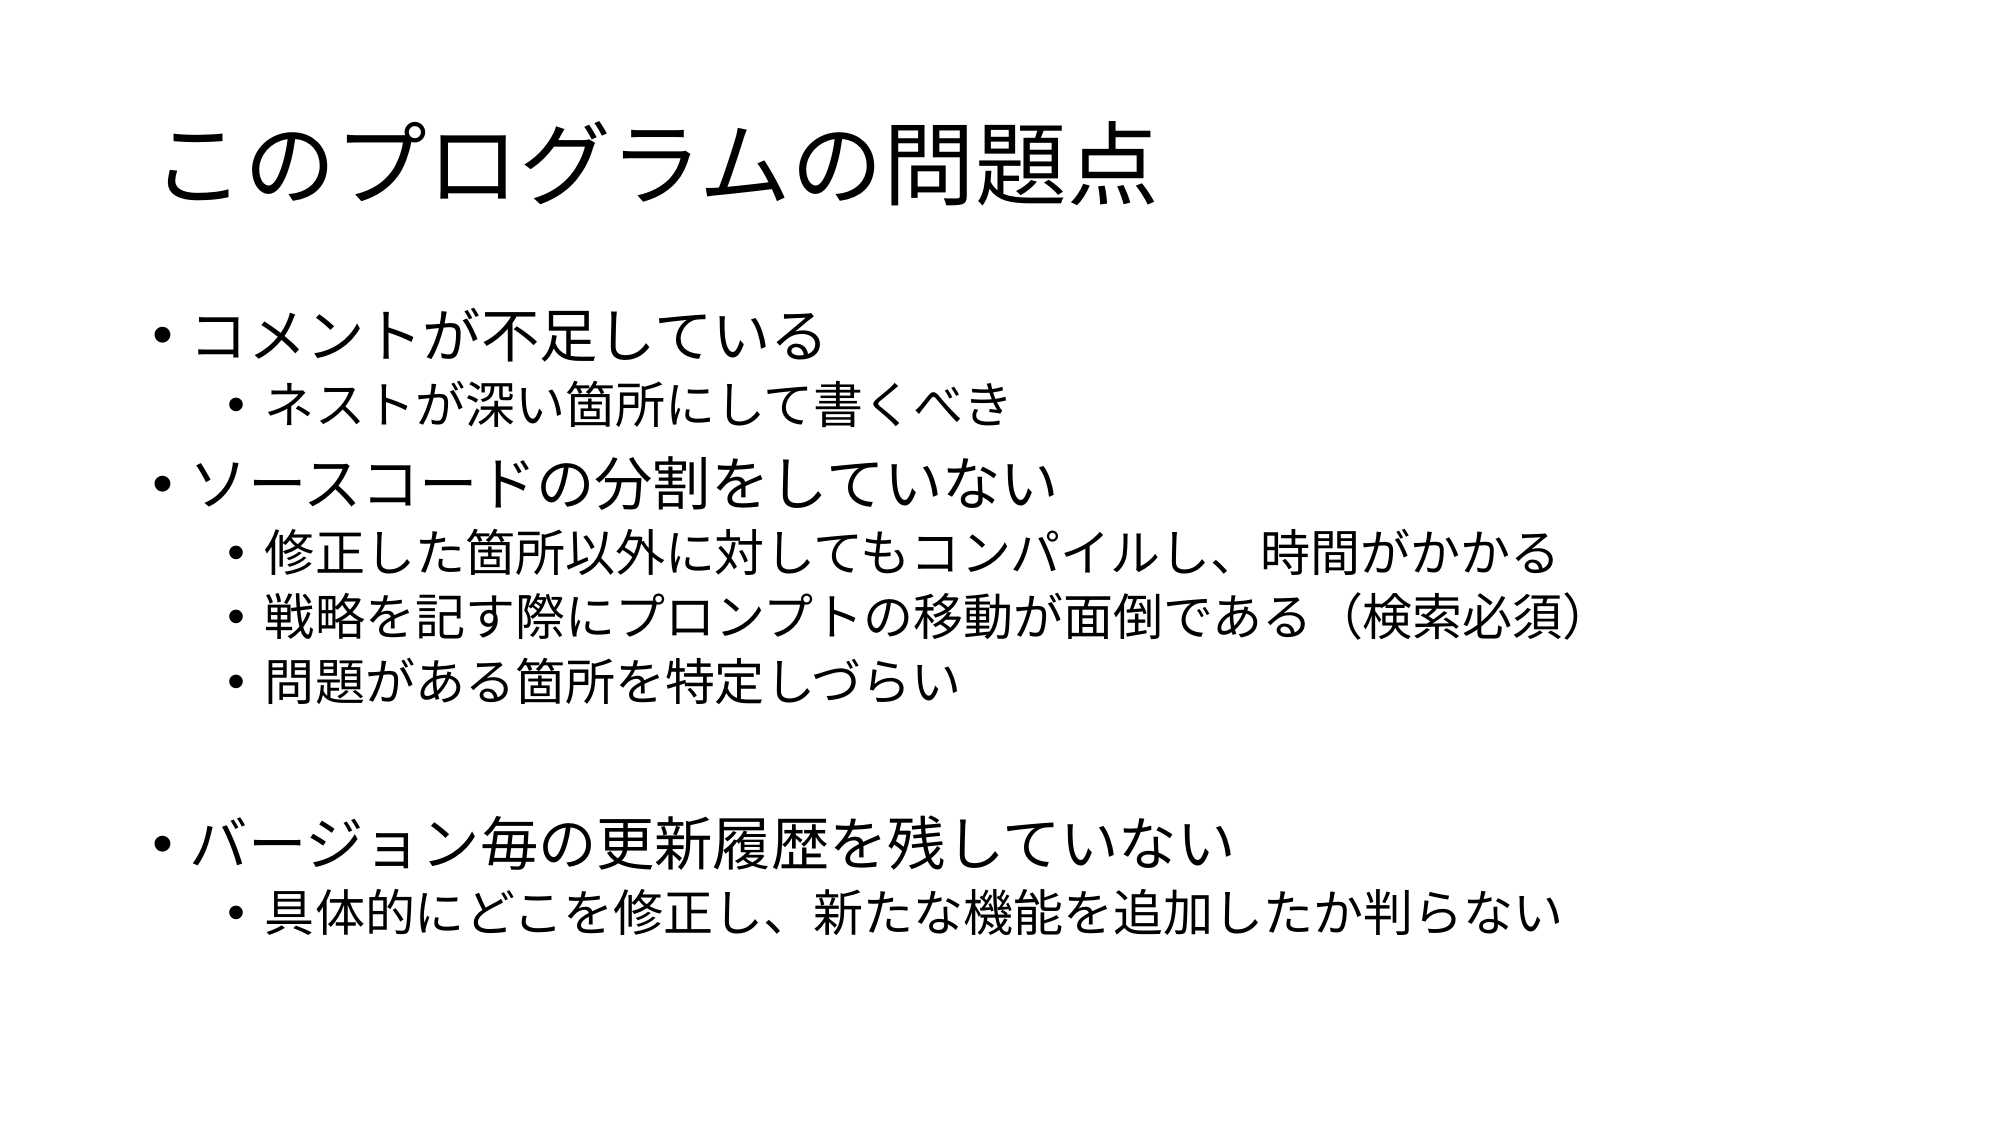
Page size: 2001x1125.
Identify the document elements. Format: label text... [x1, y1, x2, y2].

list コメントが不足している ネストが深い箇所にして書くべき ソースコードの分割をしていない 修正した箇所以外に対してもコンパイルし、時間がかかる 戦略を記す際にプロンプトの移動が面倒である（検索必須） 問題がある箇所を特定しづらい バージョン毎の更新履歴を残していない 具体的にどこを修正し、新たな機能を追加したか判らない [137, 299, 1863, 1014]
title このプログラムの問題点 [137, 59, 1863, 278]
